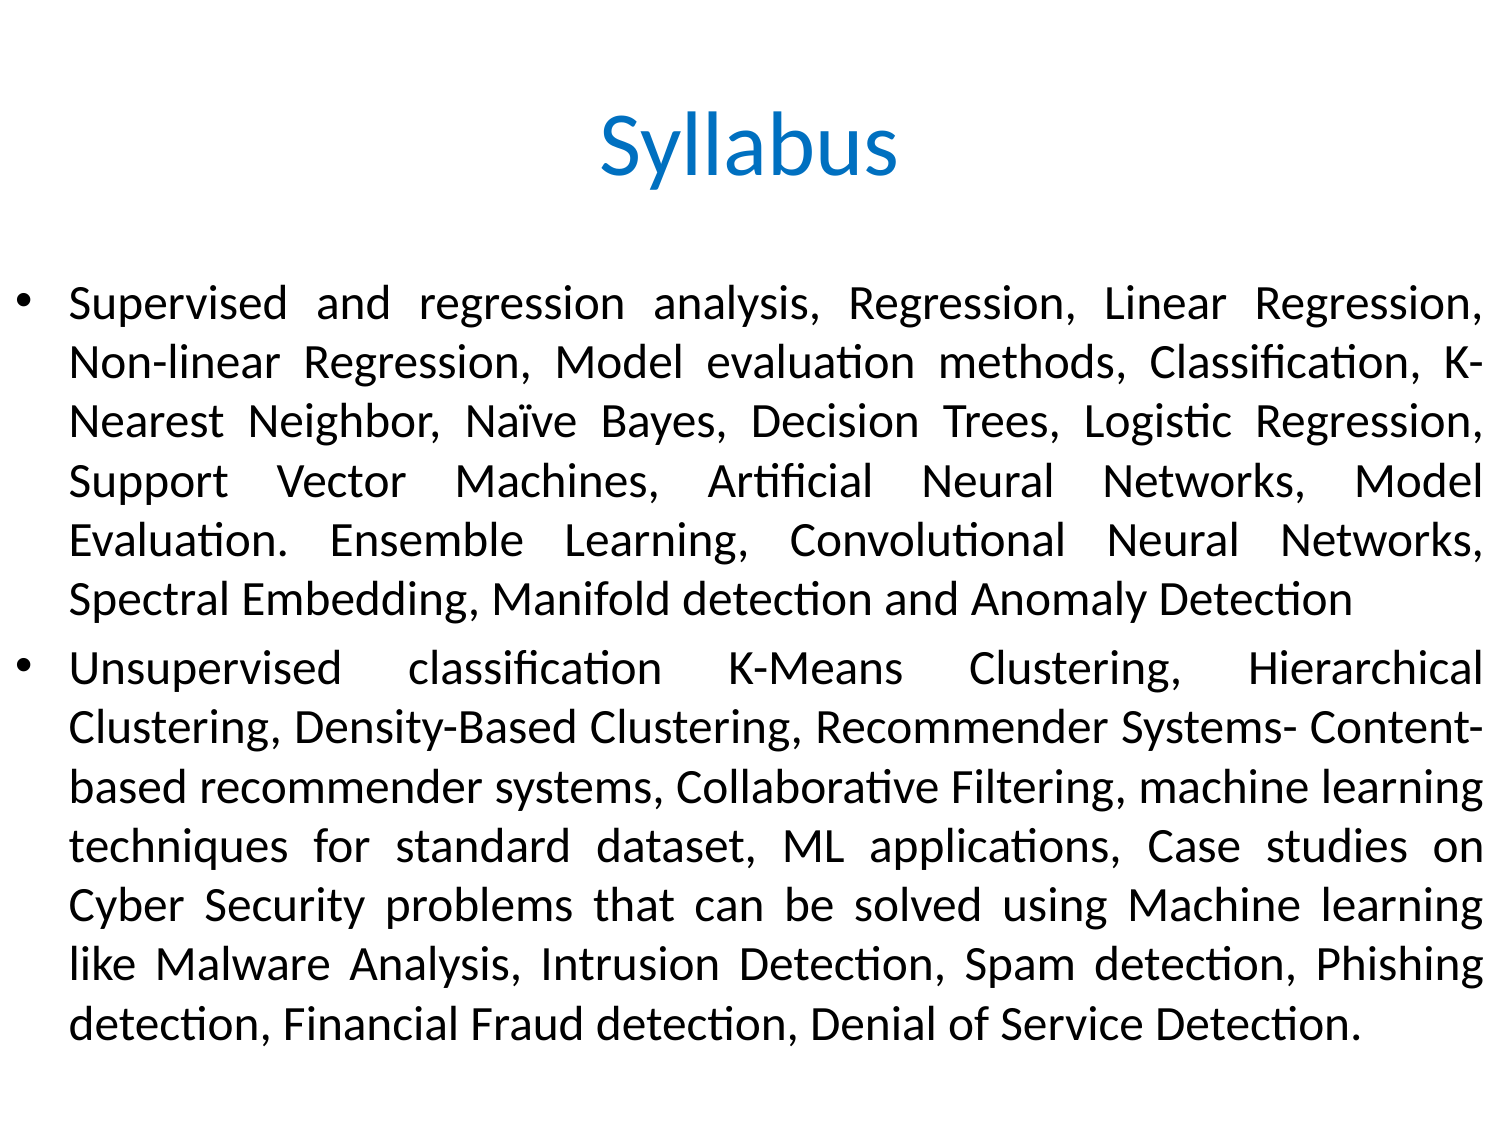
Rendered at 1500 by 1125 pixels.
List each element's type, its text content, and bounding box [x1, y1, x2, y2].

list Supervised and regression analysis, Regression, Linear Regression, Non-linear Regression, Model evaluation methods, Classification, K-Nearest Neighbor, Naïve Bayes, Decision Trees, Logistic Regression, Support Vector Machines, Artificial Neural Networks, Model Evaluation. Ensemble Learning, Convolutional Neural Networks, Spectral Embedding, Manifold detection and Anomaly Detection Unsupervised classification K-Means Clustering, Hierarchical Clustering, Density-Based Clustering, Recommender Systems- Content-based recommender systems, Collaborative Filtering, machine learning techniques for standard dataset, ML applications, Case studies on Cyber Security problems that can be solved using Machine learning like Malware Analysis, Intrusion Detection, Spam detection, Phishing detection, Financial Fraud detection, Denial of Service Detection. [0, 262, 1500, 1080]
title Syllabus [75, 45, 1425, 233]
